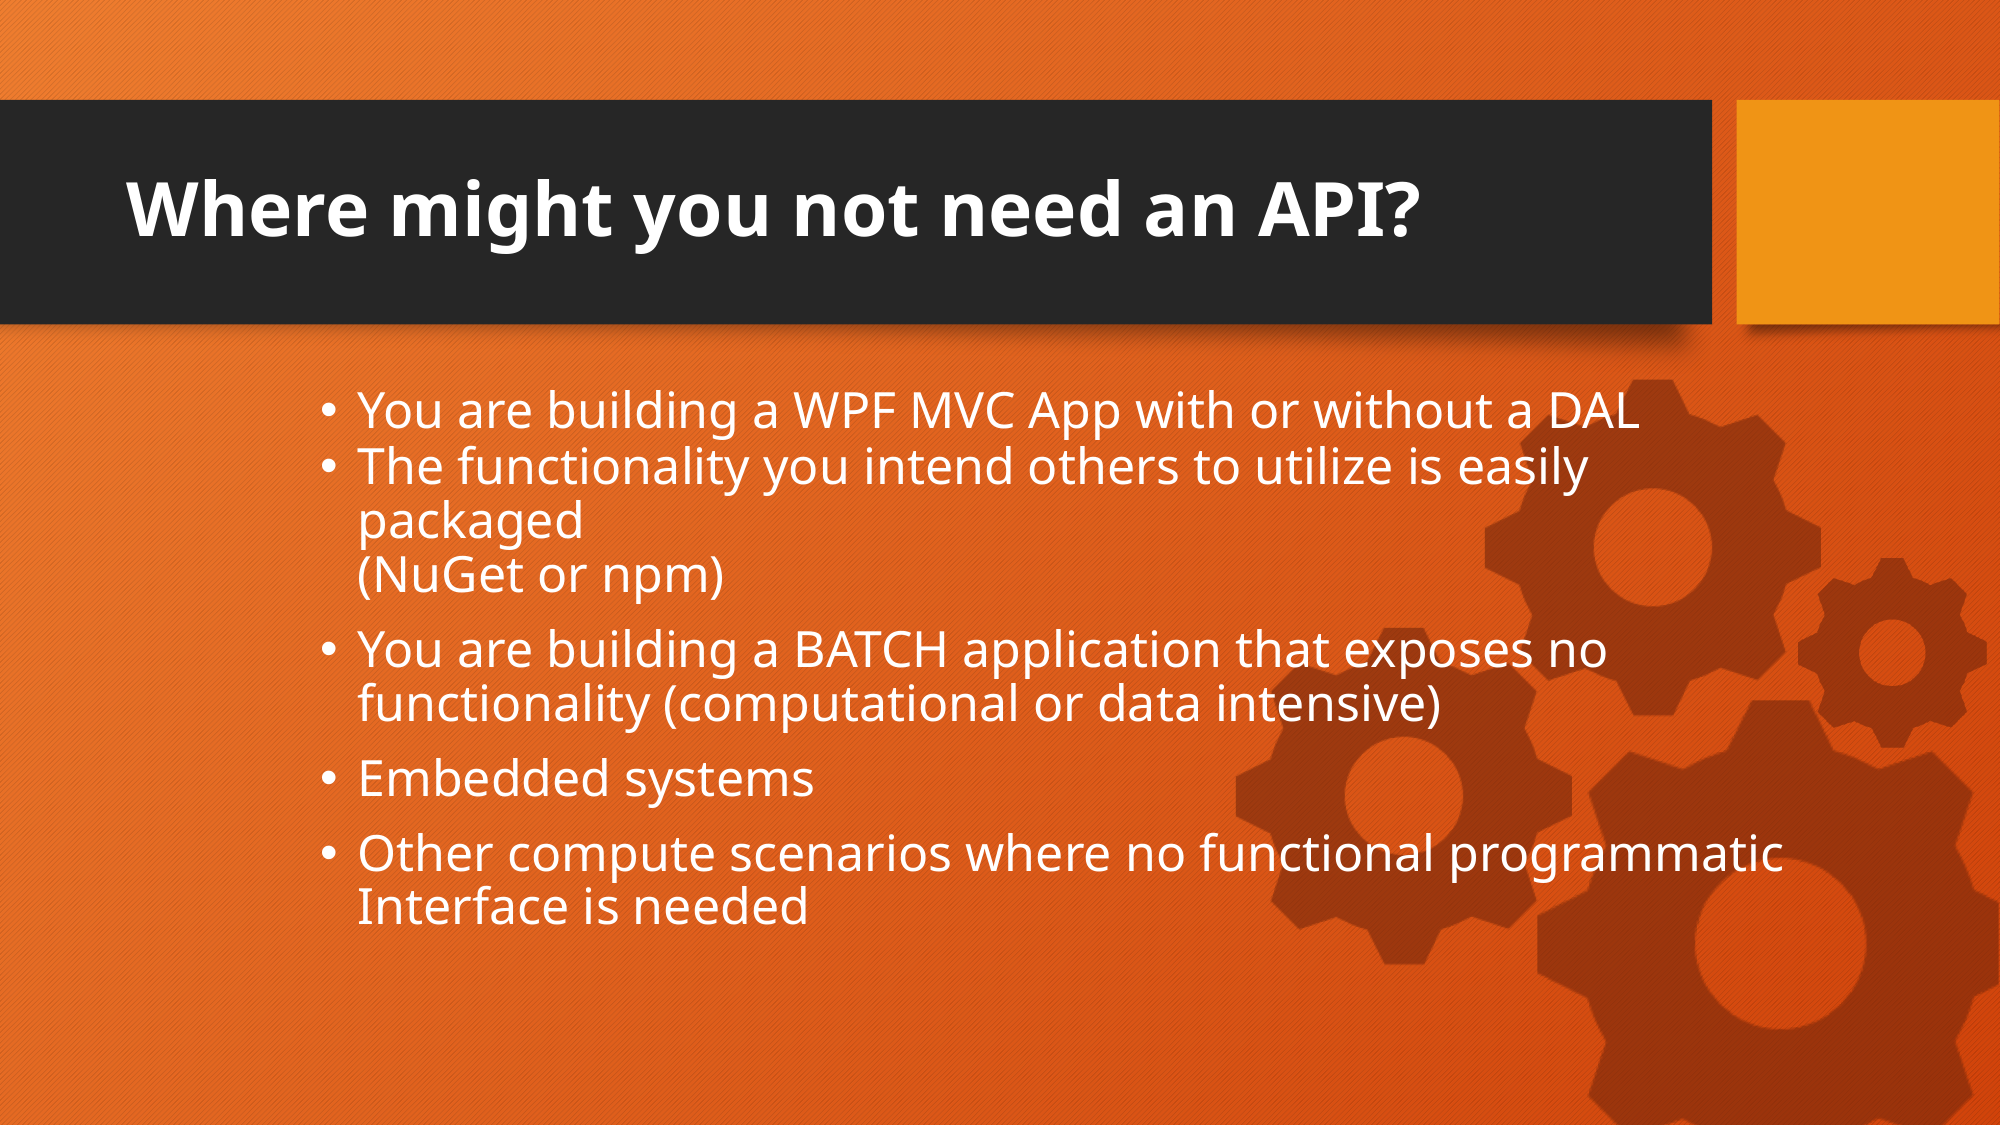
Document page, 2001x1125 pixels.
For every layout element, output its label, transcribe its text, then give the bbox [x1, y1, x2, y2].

title Where might you not need an API? [111, 123, 1689, 301]
list The functionality you intend others to utilize is easily packaged (NuGet or npm) You are building a BATCH application that exposes no functionality (computational or data intensive) Embedded systems Other compute scenarios where no functional programmatic Interface is needed [305, 447, 1817, 931]
picture [0, 311, 2001, 1125]
list You are building a WPF MVC App with or without a DAL [305, 344, 1729, 447]
